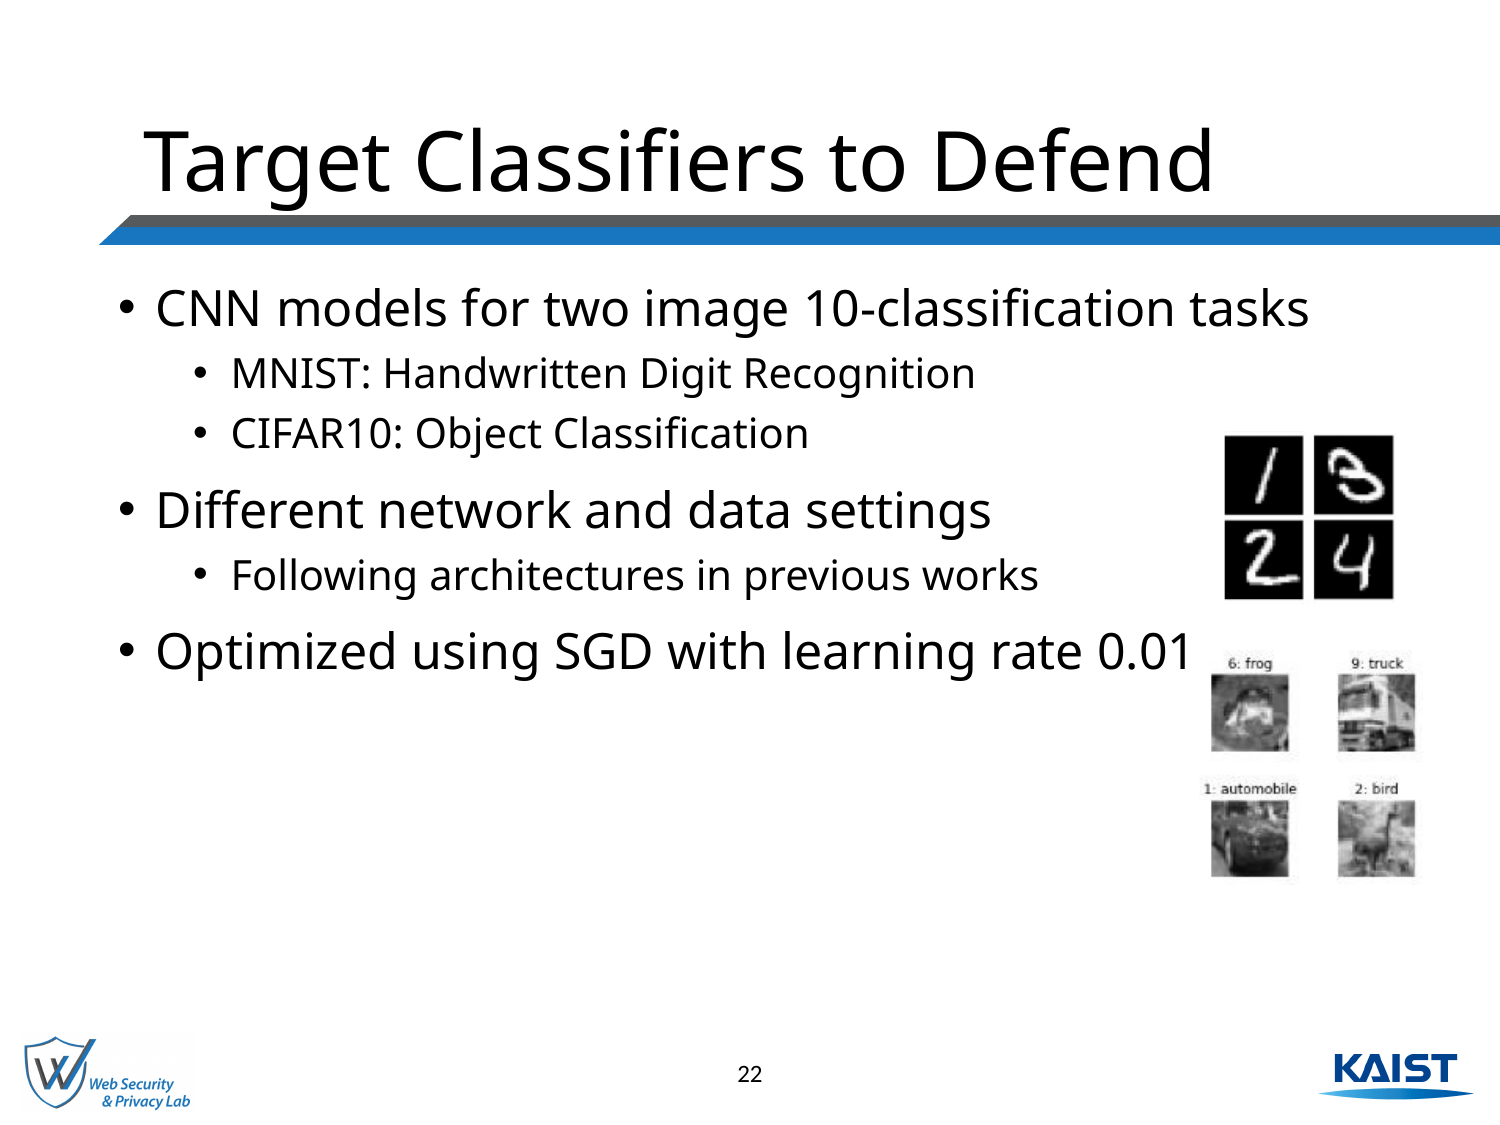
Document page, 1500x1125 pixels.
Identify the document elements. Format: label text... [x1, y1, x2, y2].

title Target Classifiers to Defend [129, 70, 1423, 217]
list CNN models for two image 10-classification tasks MNIST: Handwritten Digit Recognition CIFAR10: Object Classification Different network and data settings Following architectures in previous works Optimized using SGD with learning rate 0.01 [103, 268, 1397, 983]
text_box [1199, 650, 1423, 885]
text_box [1224, 431, 1396, 605]
picture [1303, 1050, 1489, 1103]
picture [19, 1029, 196, 1116]
slide_number 22 [581, 1042, 919, 1103]
